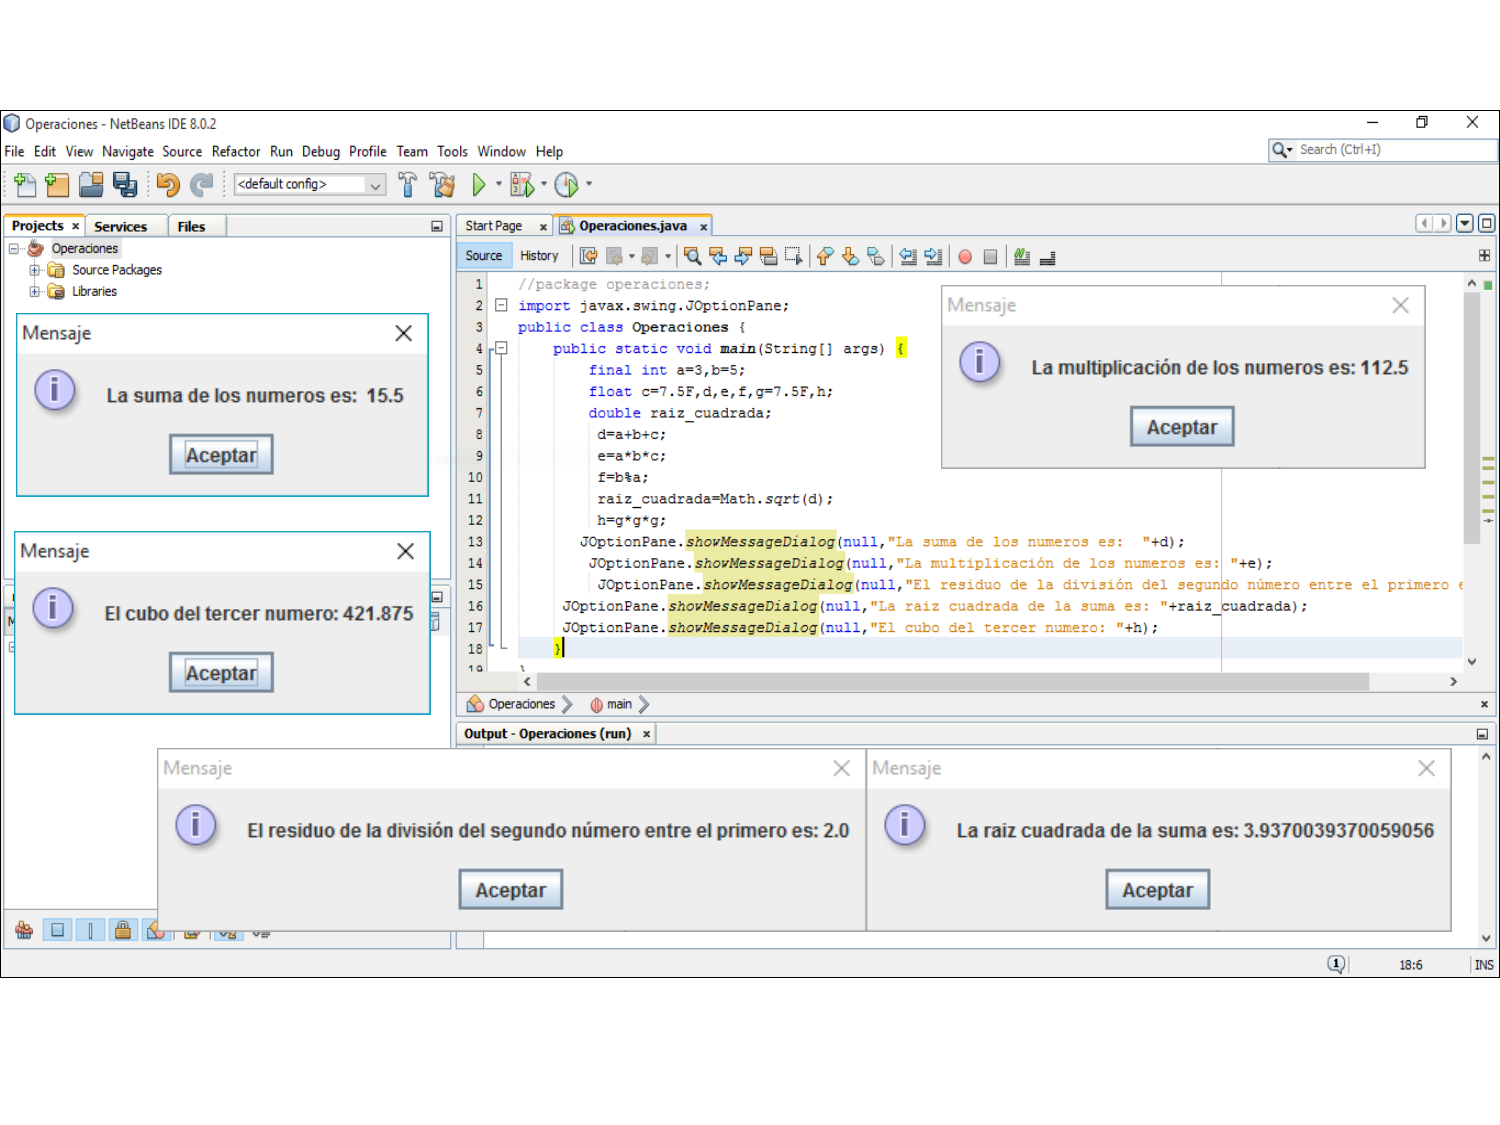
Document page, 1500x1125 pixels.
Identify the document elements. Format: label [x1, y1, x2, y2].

picture [0, 110, 1500, 978]
